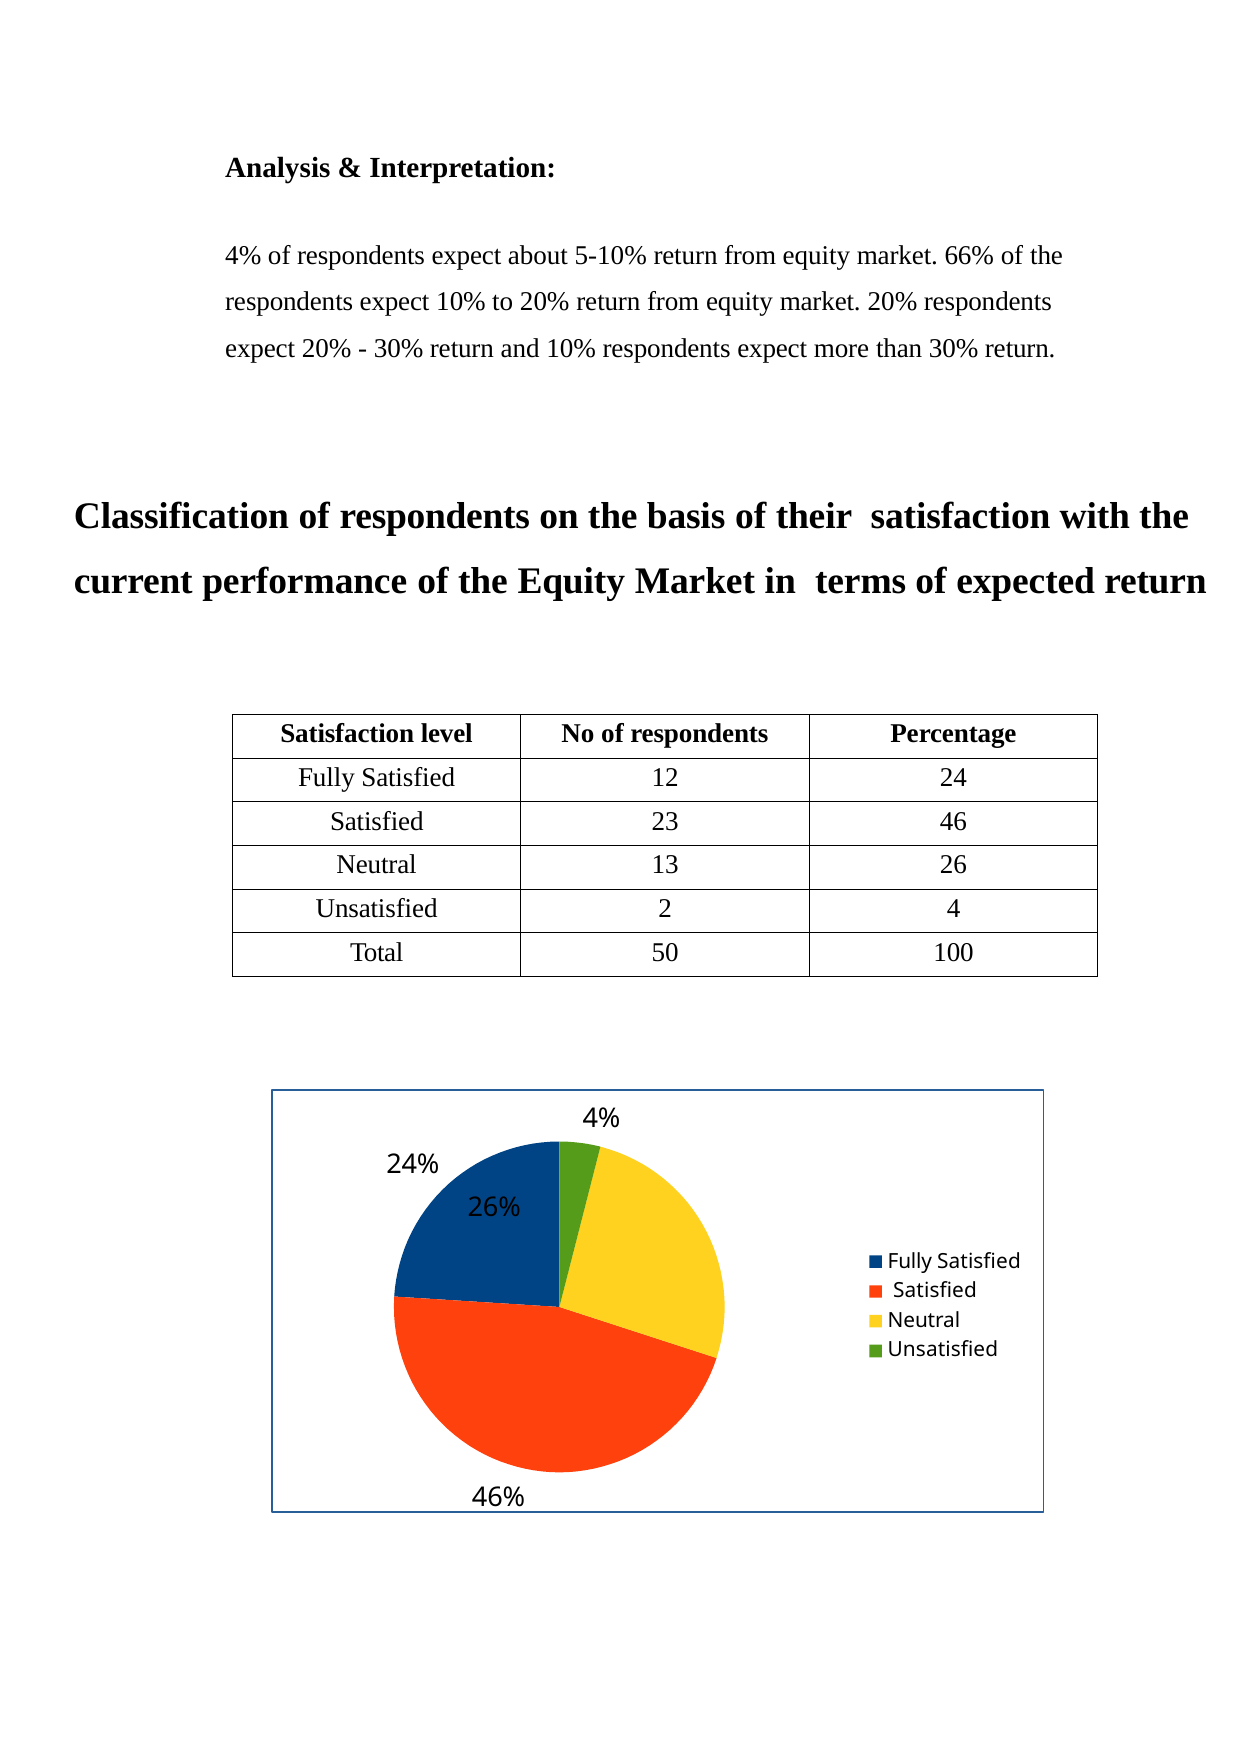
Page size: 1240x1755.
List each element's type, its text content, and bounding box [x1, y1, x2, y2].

text_box Classification of respondents on the basis of their satisfaction with the current performance of the Equity Market in terms of expected return [57, 464, 1240, 608]
table_cell Unsatisfied [233, 890, 520, 932]
table_cell 12 [521, 759, 809, 801]
table_cell Neutral [233, 846, 520, 889]
table_cell 46 [810, 802, 1097, 845]
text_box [393, 1141, 725, 1473]
text_box 4% 24% 26% Fully Satisfied Satisfied Neutral Unsatisfied 46% [271, 1090, 1044, 1513]
table_cell 100 [810, 933, 1097, 976]
table_cell Satisfied [233, 802, 520, 845]
table_cell Fully Satisfied [233, 759, 520, 801]
table_header Satisfaction level [233, 715, 520, 758]
text_box Analysis & Interpretation: 4% of respondents expect about 5-10% return from equity market. 66% of the respondents expect 10% to 20% return from equity market. 20% respondents expect 20% - 30% return and 10% respondents expect more than 30% return. [223, 146, 1072, 401]
table_cell Total [233, 933, 520, 976]
table_cell 2 [521, 890, 809, 932]
table_cell 13 [521, 846, 809, 889]
table_cell 4 [810, 890, 1097, 932]
table_cell 23 [521, 802, 809, 845]
table_cell 24 [810, 759, 1097, 801]
table_cell 26 [810, 846, 1097, 889]
table_cell 50 [521, 933, 809, 976]
table_header No of respondents [521, 715, 809, 758]
table_header Percentage [810, 715, 1097, 758]
